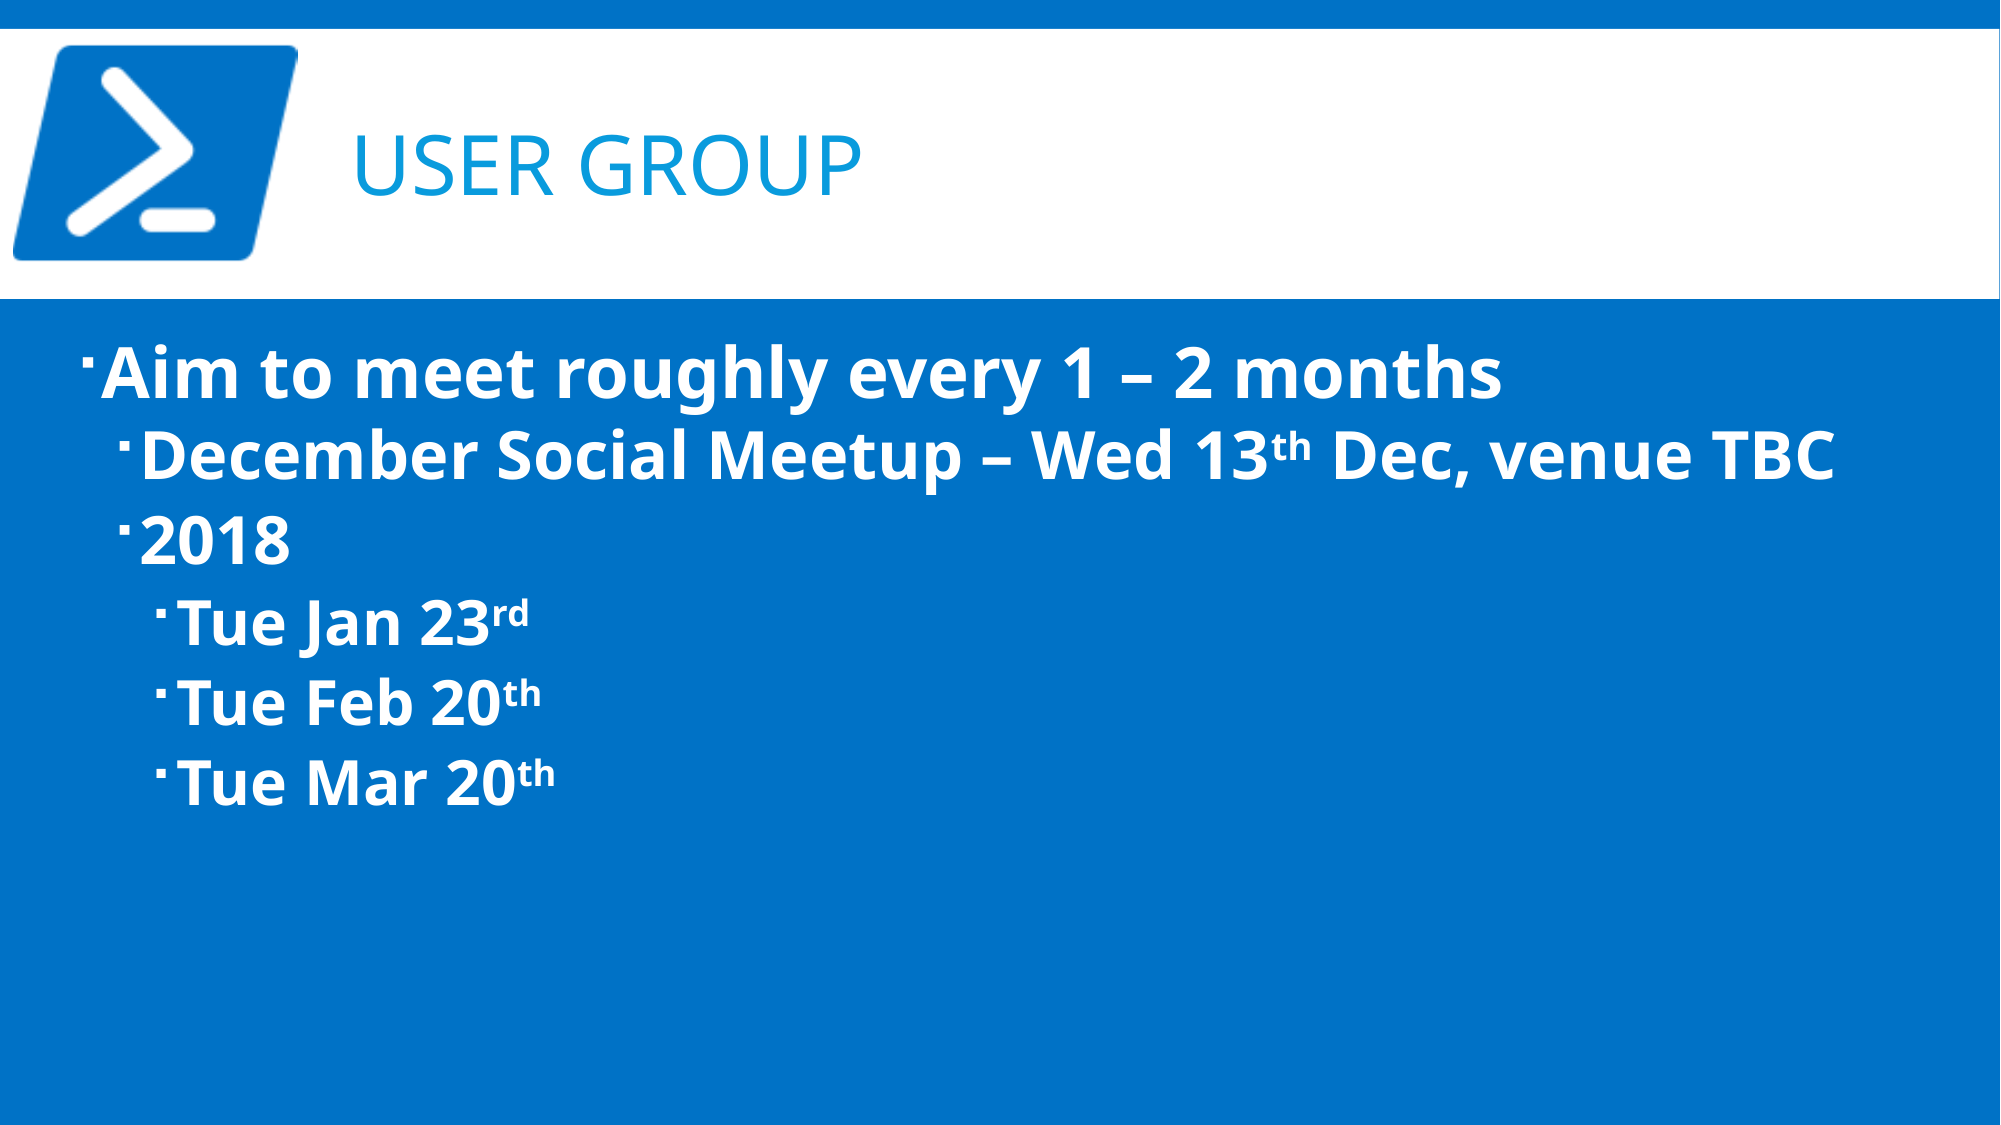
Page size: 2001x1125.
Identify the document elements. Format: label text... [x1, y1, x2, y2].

title User Group [335, 46, 1803, 295]
list Aim to meet roughly every 1 – 2 months December Social Meetup – Wed 13th Dec, venue TBC 2018 Tue Jan 23rd Tue Feb 20th Tue Mar 20th [56, 329, 1957, 1066]
picture [13, 9, 298, 295]
